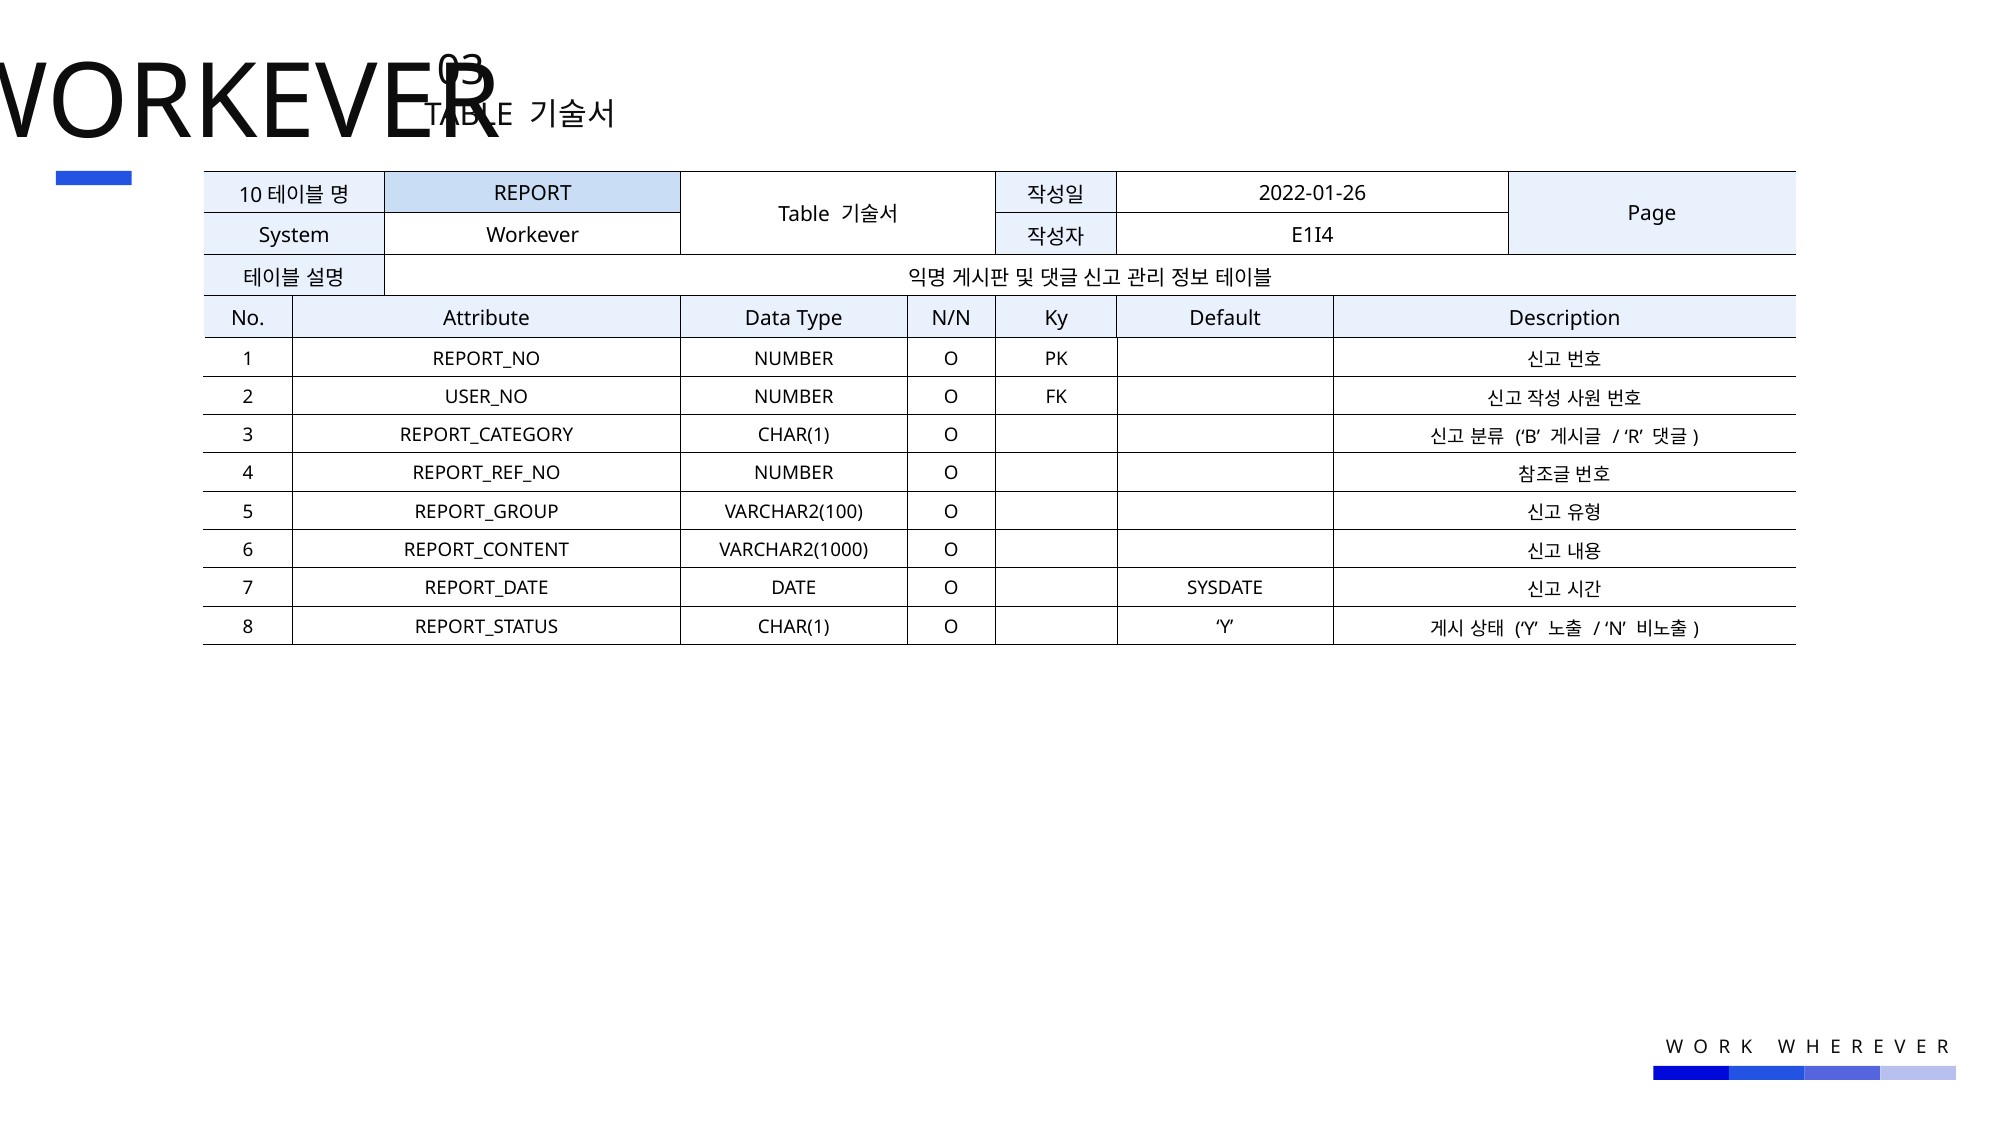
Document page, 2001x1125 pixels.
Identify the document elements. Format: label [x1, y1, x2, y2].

table_cell [681, 296, 907, 337]
table_cell [996, 296, 1116, 337]
table_cell [1334, 530, 1796, 567]
table_cell [1334, 415, 1796, 452]
table_cell [996, 568, 1117, 606]
text_box [55, 170, 133, 186]
table_cell [1118, 415, 1333, 452]
table_cell [1334, 492, 1796, 529]
table_cell [908, 607, 995, 644]
table_cell [205, 530, 292, 567]
table_cell [996, 415, 1117, 452]
table_cell [293, 296, 680, 337]
table_cell [1118, 453, 1333, 491]
table_cell [204, 296, 292, 337]
table_cell [293, 607, 680, 644]
table_cell [205, 415, 292, 452]
table_cell [908, 296, 995, 337]
text_box [0, 26, 627, 167]
table_cell [293, 492, 680, 529]
table_header [1509, 172, 1796, 254]
table_cell [908, 415, 995, 452]
table_cell [205, 568, 292, 606]
table_header [385, 172, 680, 212]
table_cell [385, 255, 1796, 295]
table_cell [205, 338, 292, 376]
table_cell [996, 377, 1117, 414]
table_cell [204, 213, 384, 254]
table_cell [385, 213, 680, 254]
table_cell [681, 607, 907, 644]
table_cell [681, 568, 907, 606]
table_cell [205, 377, 292, 414]
table_header [204, 172, 384, 212]
table_cell [1118, 530, 1333, 567]
table_cell [1334, 568, 1796, 606]
table_cell [1118, 338, 1333, 376]
table_cell [908, 453, 995, 491]
table_cell [1117, 213, 1508, 254]
table_cell [681, 415, 907, 452]
table_cell [293, 530, 680, 567]
table_header [681, 172, 995, 254]
table_cell [908, 568, 995, 606]
table_cell [1118, 568, 1333, 606]
table_cell [681, 338, 907, 376]
table_cell [908, 530, 995, 567]
table_cell [293, 338, 680, 376]
table_cell [681, 530, 907, 567]
table_cell [996, 607, 1117, 644]
table_cell [204, 255, 384, 295]
table_cell [681, 453, 907, 491]
table_cell [205, 453, 292, 491]
table_cell [996, 530, 1117, 567]
table_cell [293, 453, 680, 491]
table_cell [205, 492, 292, 529]
table_cell [1334, 377, 1796, 414]
table_cell [1118, 607, 1333, 644]
table_cell [1334, 453, 1796, 491]
table_cell [1334, 607, 1796, 644]
table_cell [908, 492, 995, 529]
table_cell [1334, 296, 1796, 337]
text_box [1651, 1027, 1964, 1080]
table_cell [1118, 492, 1333, 529]
table_cell [908, 377, 995, 414]
table_cell [996, 492, 1117, 529]
table_cell [1334, 338, 1796, 376]
table_cell [205, 607, 292, 644]
table_cell [996, 453, 1117, 491]
table_cell [293, 415, 680, 452]
table_header [996, 172, 1116, 212]
table_cell [293, 568, 680, 606]
table_header [1117, 172, 1508, 212]
table_cell [1117, 296, 1333, 337]
table_cell [996, 213, 1116, 254]
table_cell [1118, 377, 1333, 414]
table_cell [908, 338, 995, 376]
table_cell [996, 338, 1117, 376]
table_cell [293, 377, 680, 414]
table_cell [681, 492, 907, 529]
table_cell [681, 377, 907, 414]
